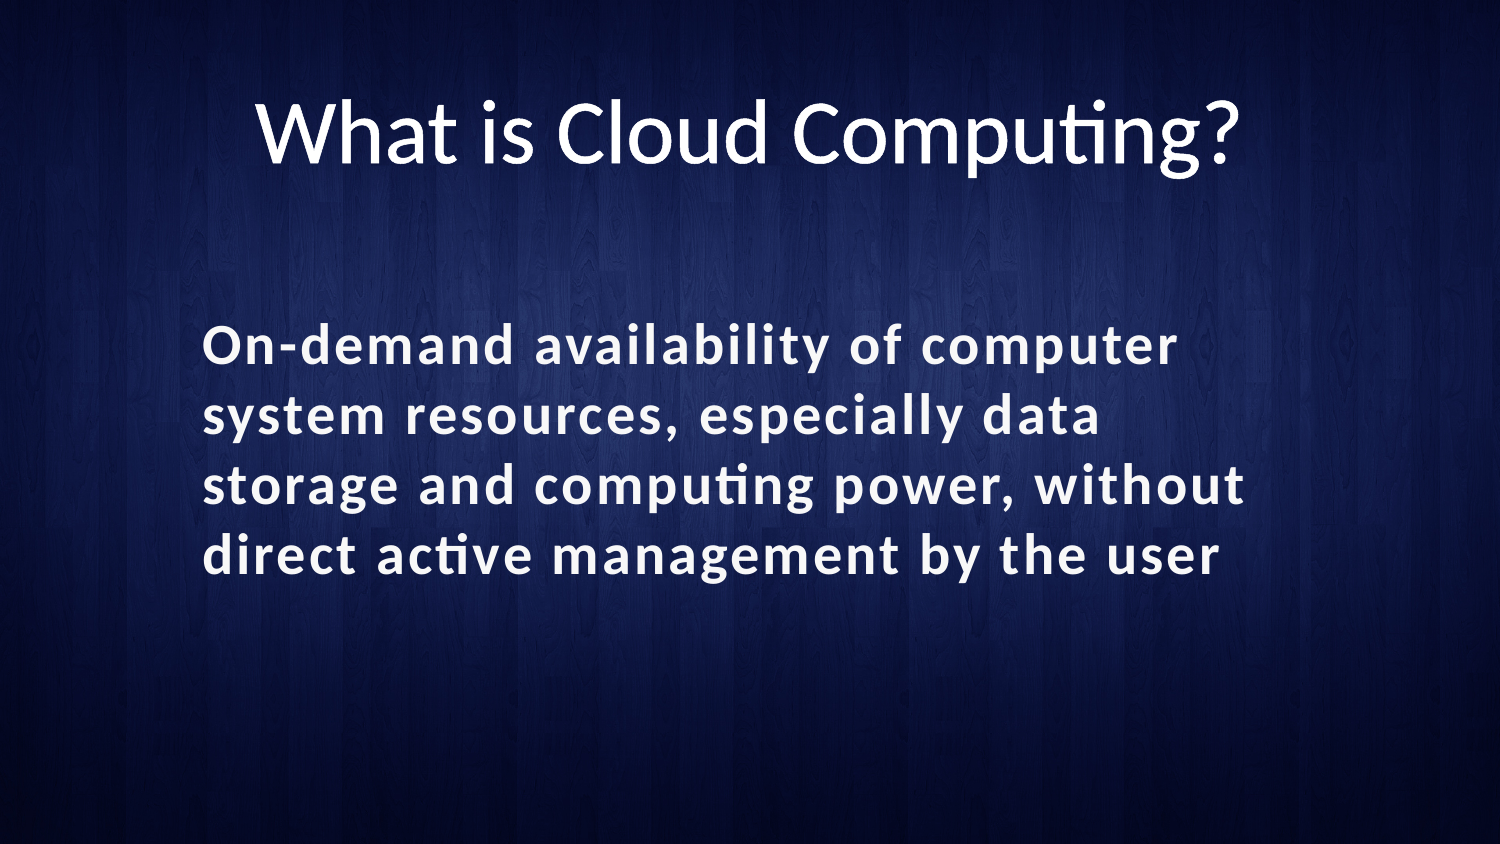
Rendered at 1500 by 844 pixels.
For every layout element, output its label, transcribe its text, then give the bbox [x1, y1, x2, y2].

title What is Cloud Computing? [75, 56, 1425, 197]
text_box On-demand availability of computer system resources, especially data storage and computing power, without direct active management by the user [187, 298, 1313, 594]
picture [0, 0, 1500, 844]
